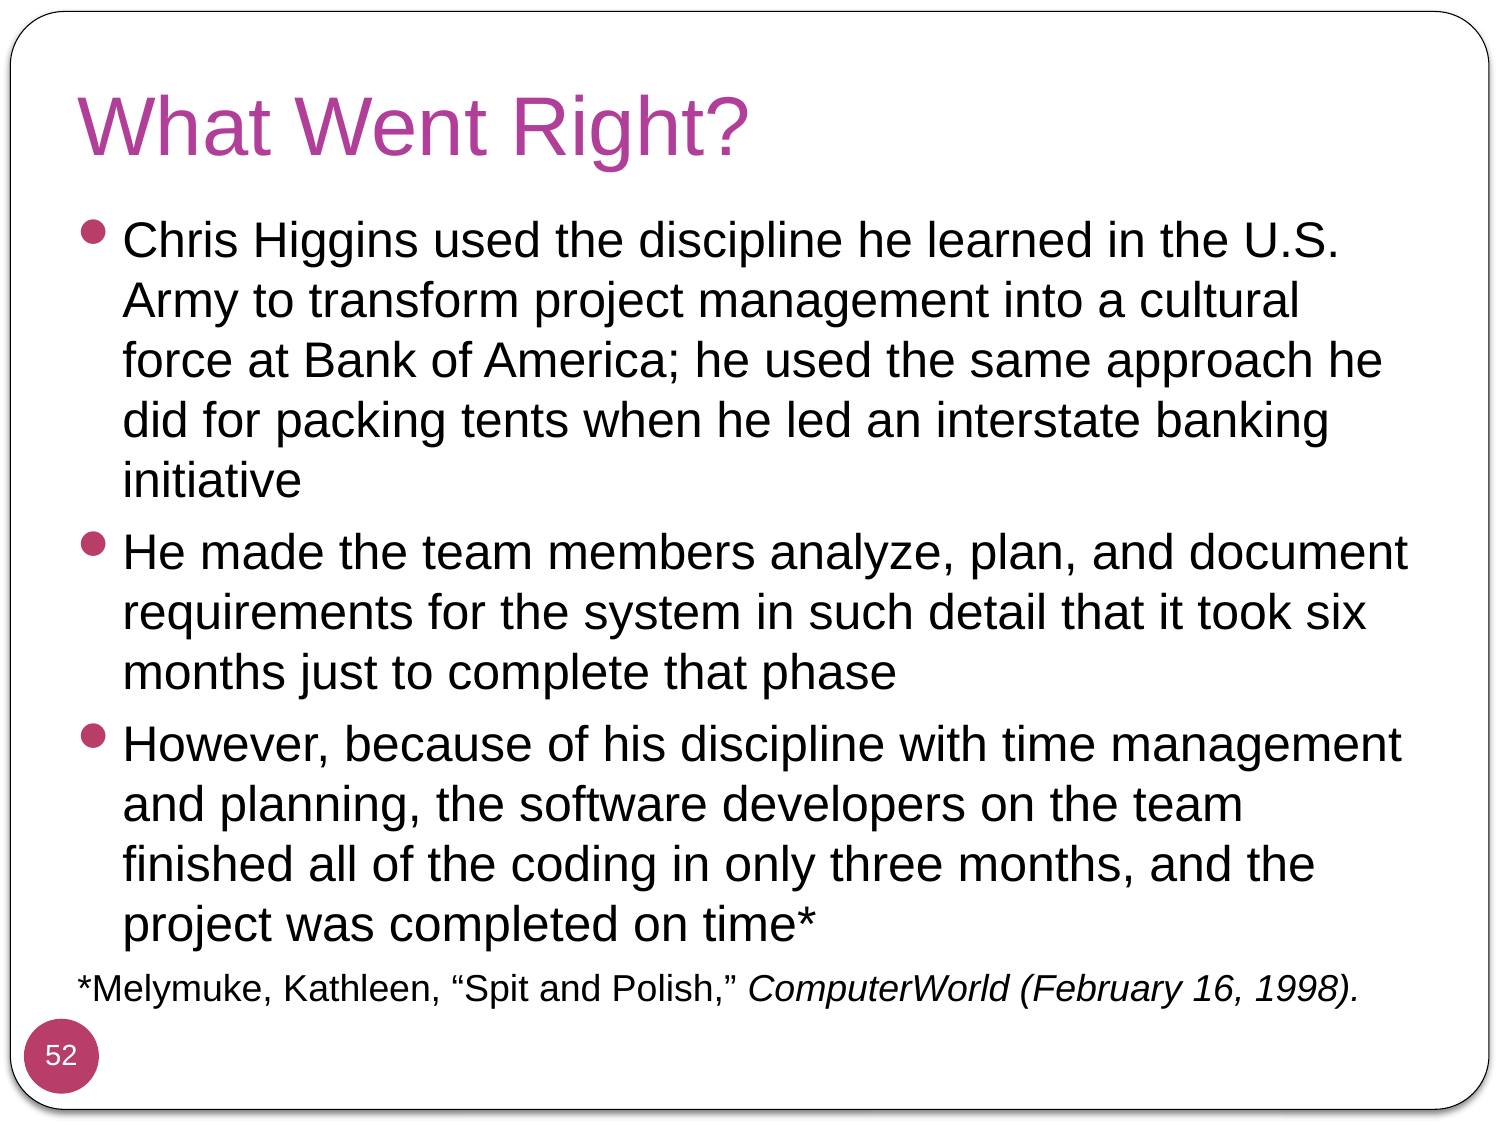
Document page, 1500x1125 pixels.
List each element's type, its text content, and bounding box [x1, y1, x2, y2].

slide_number 52 [23, 1018, 99, 1094]
list Chris Higgins used the discipline he learned in the U.S. Army to transform project management into a cultural force at Bank of America; he used the same approach he did for packing tents when he led an interstate banking initiative He made the team members analyze, plan, and document requirements for the system in such detail that it took six months just to complete that phase However, because of his discipline with time management and planning, the software developers on the team finished all of the coding in only three months, and the project was completed on time* *Melymuke, Kathleen, “Spit and Polish,” ComputerWorld (February 16, 1998). [62, 199, 1438, 951]
title What Went Right? [62, 94, 1426, 188]
